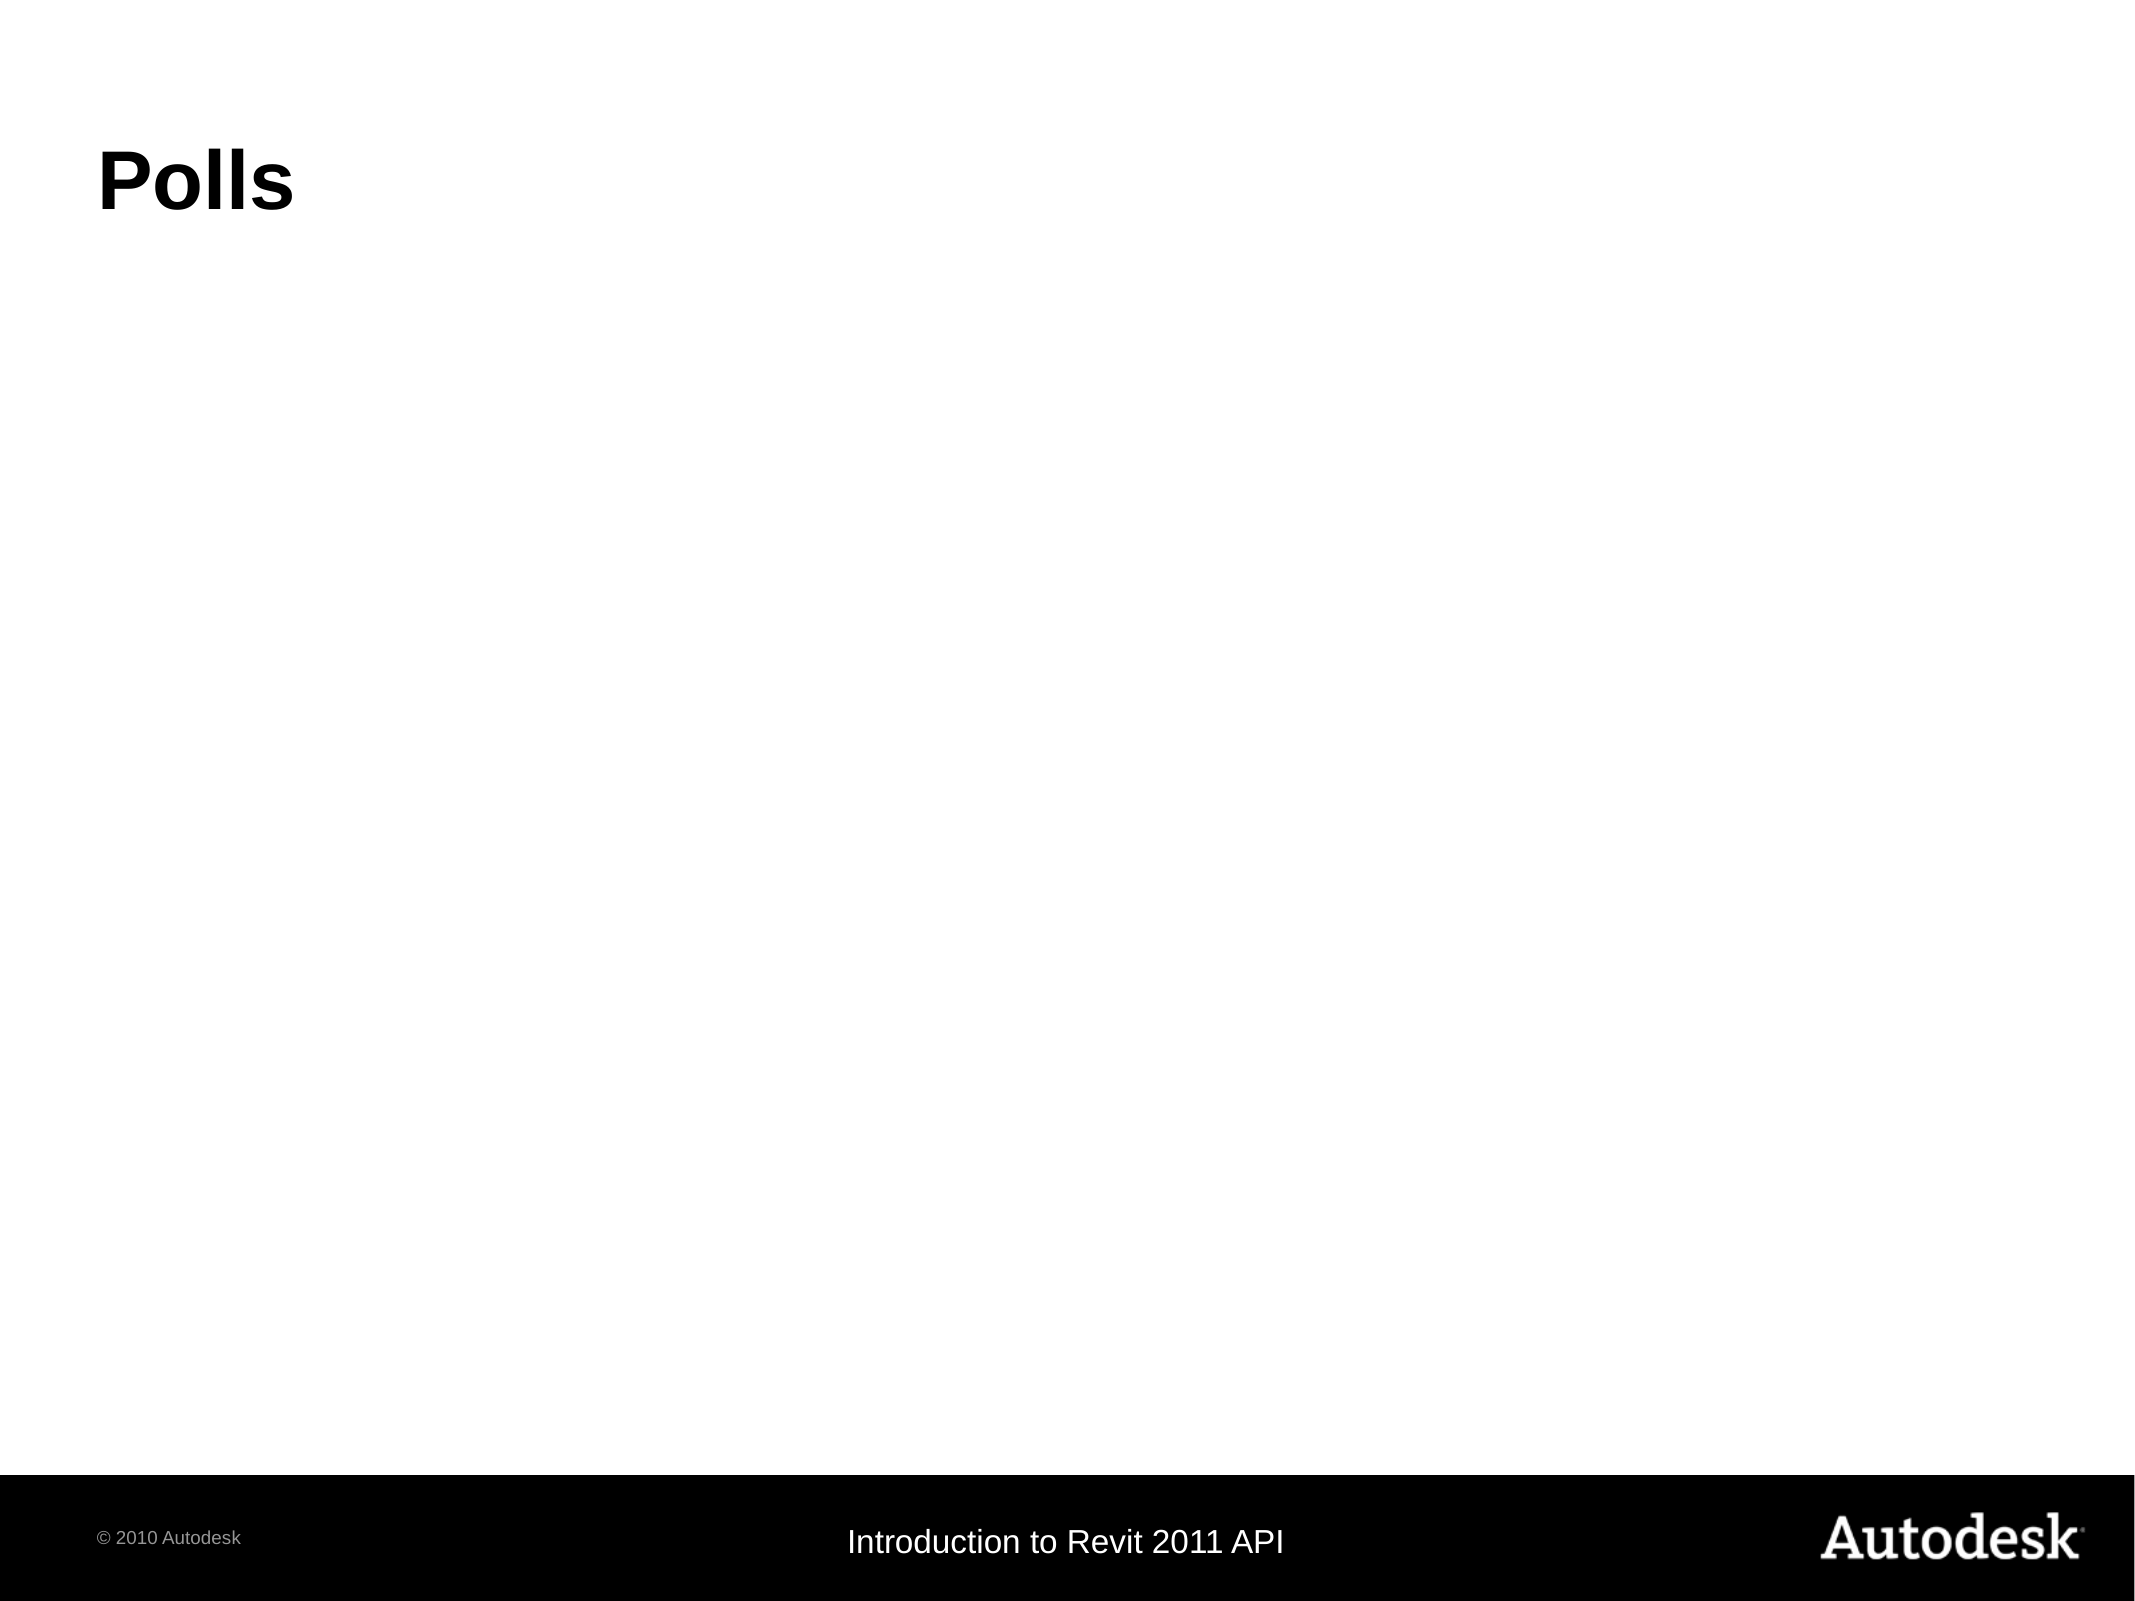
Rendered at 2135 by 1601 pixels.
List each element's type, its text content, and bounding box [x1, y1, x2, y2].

picture [0, 1475, 2135, 1601]
title Polls [96, 59, 2028, 293]
